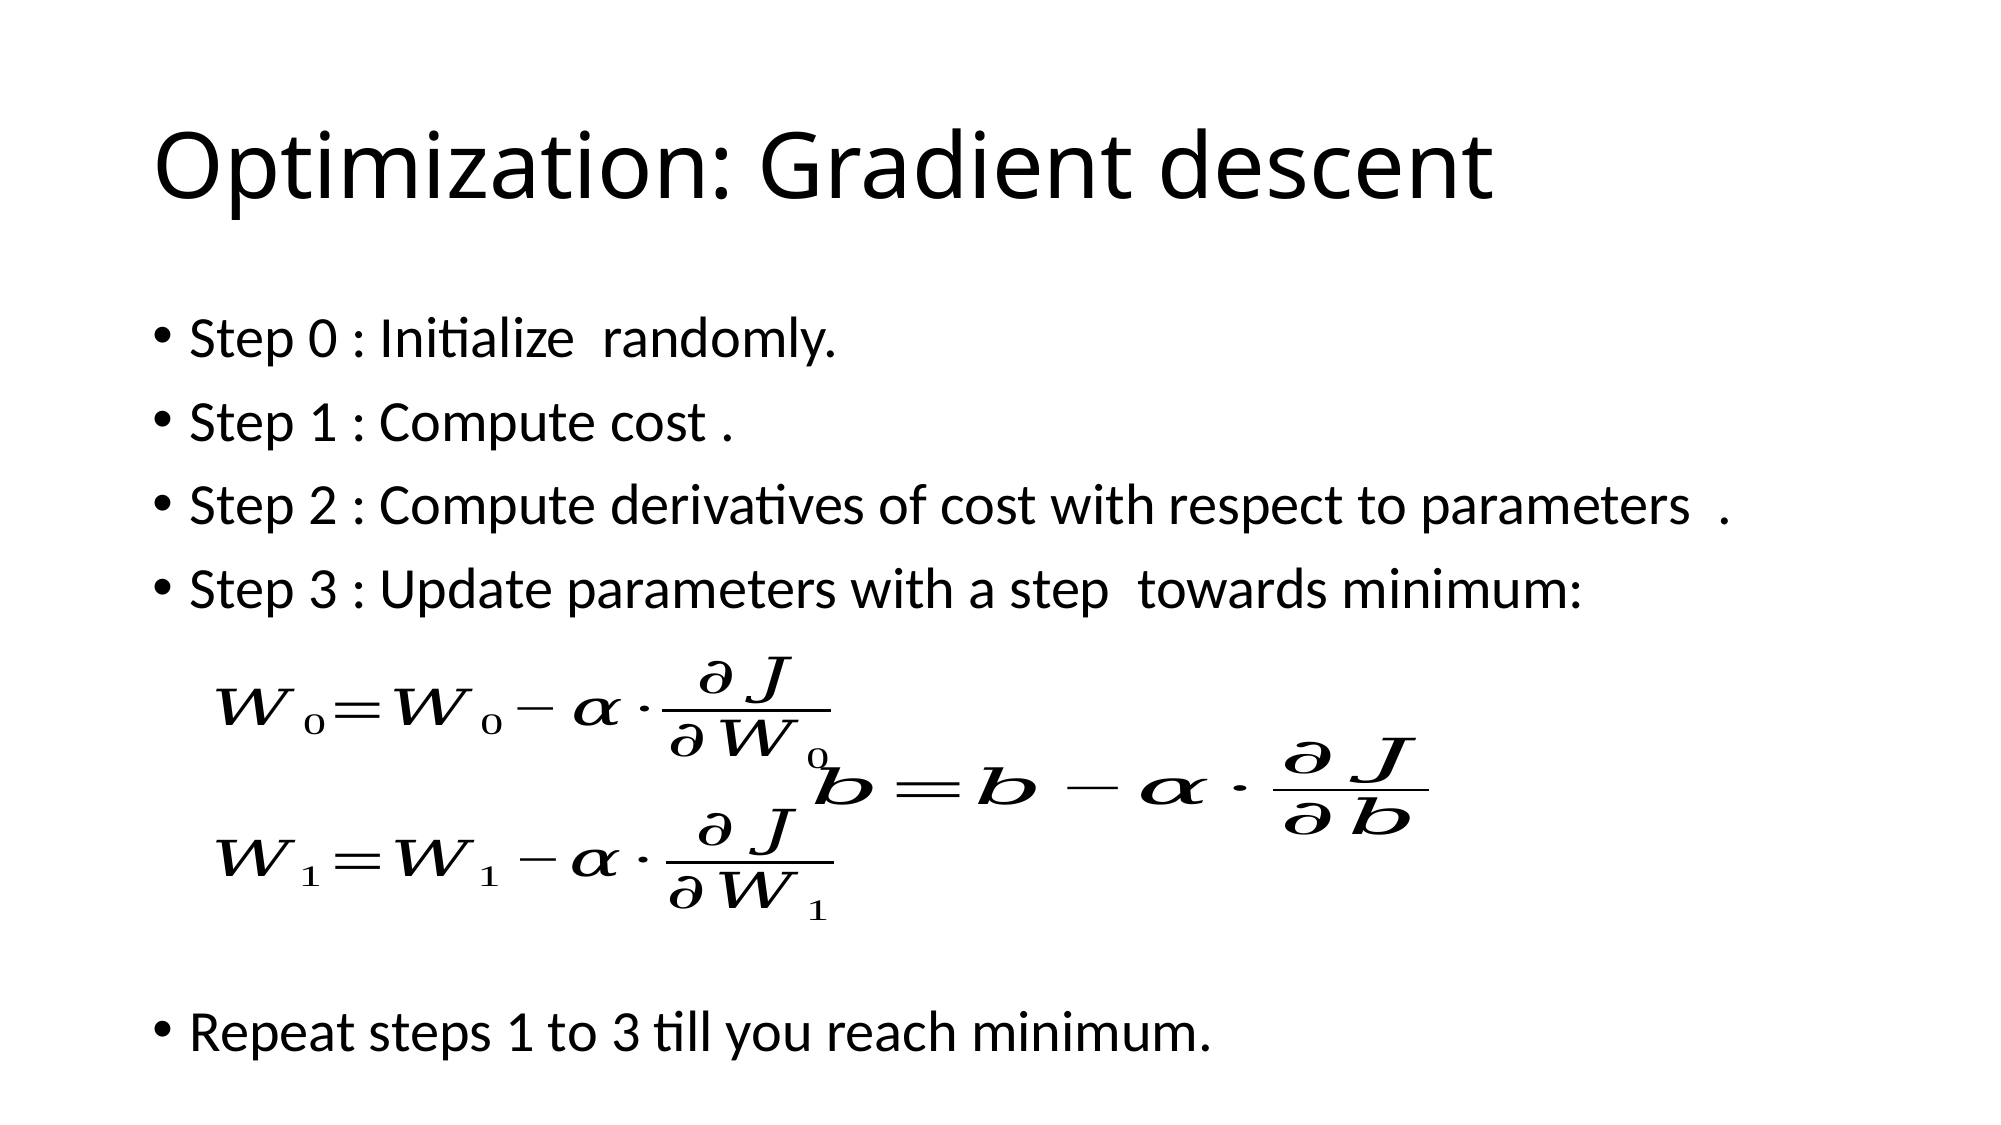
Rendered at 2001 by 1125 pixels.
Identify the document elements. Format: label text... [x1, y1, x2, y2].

title Optimization: Gradient descent [137, 59, 1863, 278]
text_box Repeat steps 1 to 3 till you reach minimum. [137, 993, 1863, 1092]
